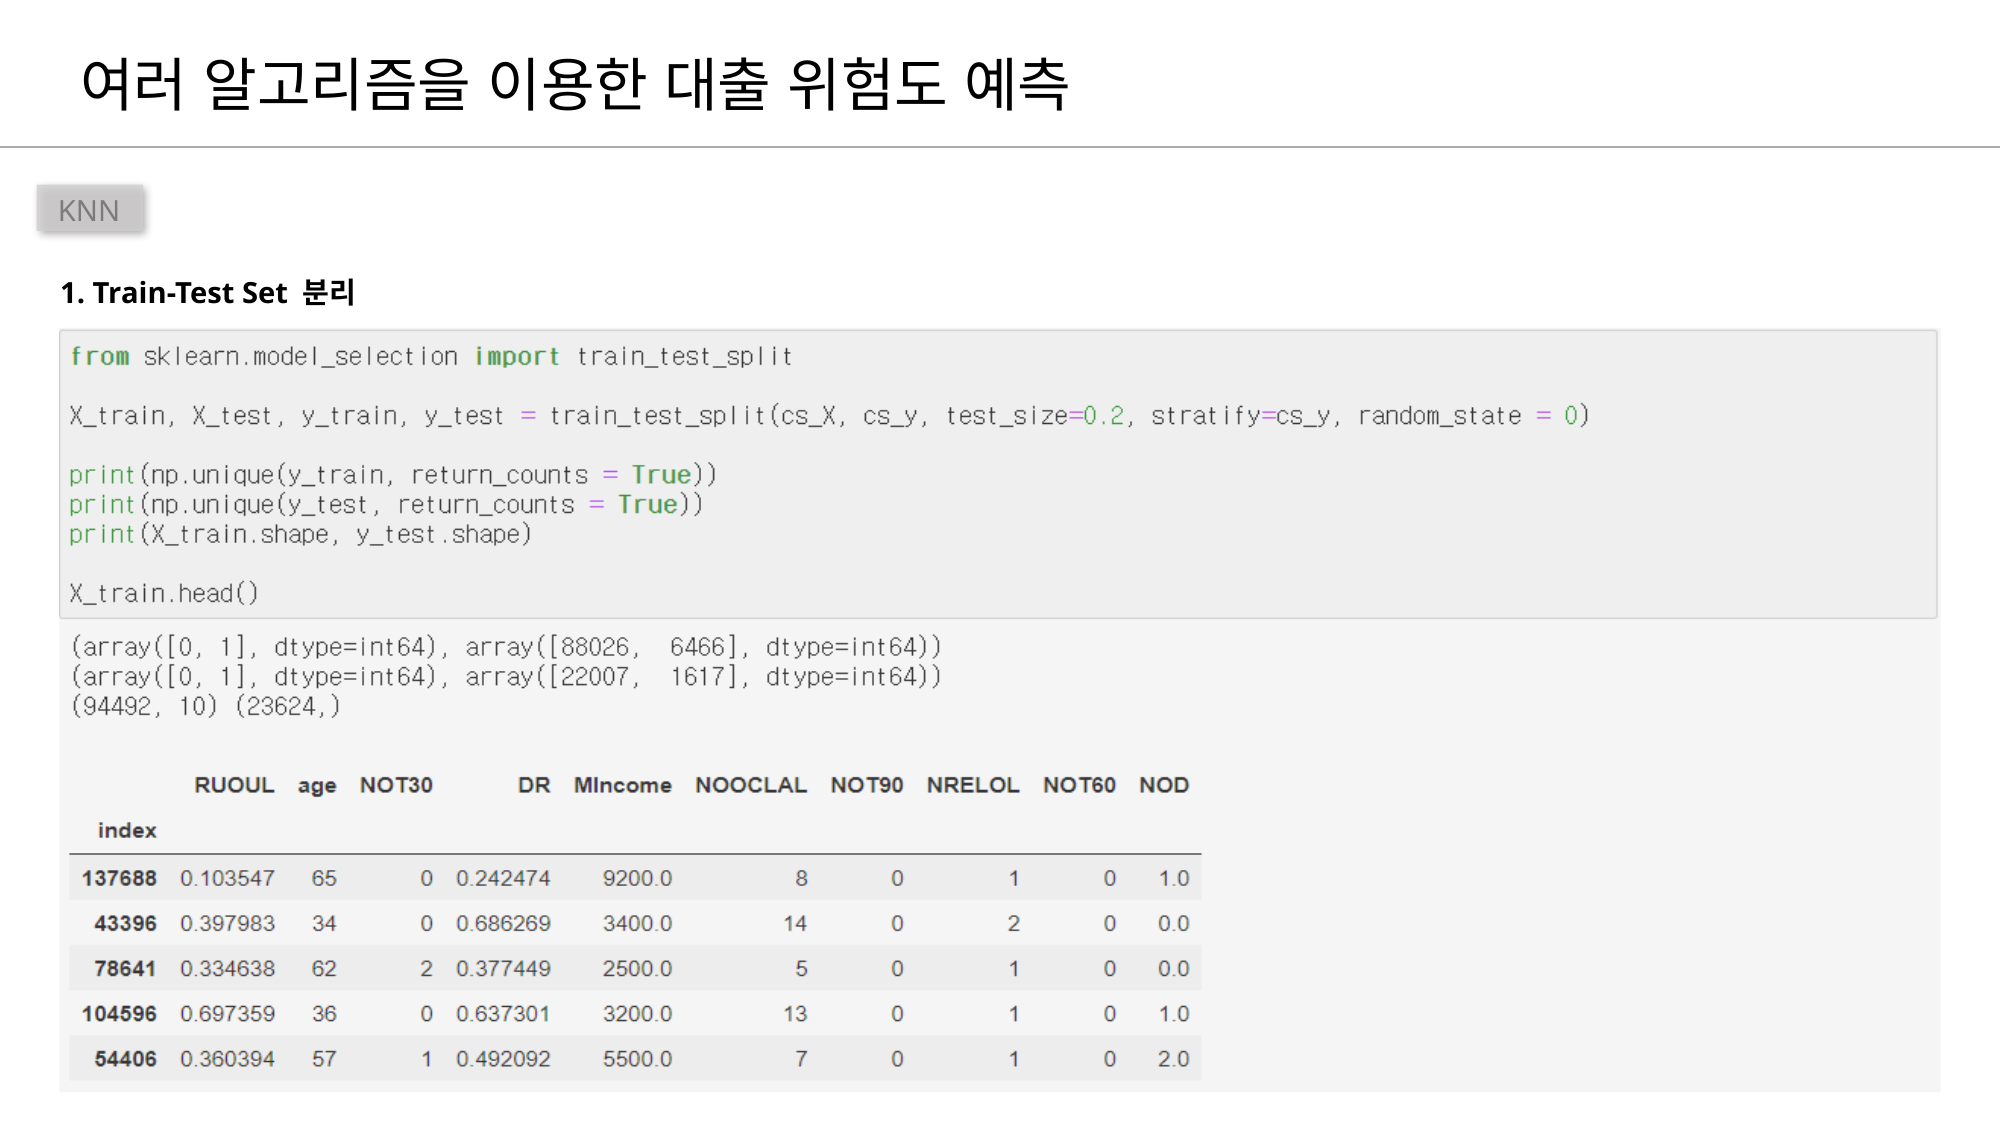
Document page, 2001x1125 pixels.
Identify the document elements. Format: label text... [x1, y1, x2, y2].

text_box 1. Train-Test Set 분리 [37, 267, 378, 318]
picture [59, 327, 1941, 1085]
text_box 여러 알고리즘을 이용한 대출 위험도 예측 [65, 40, 1872, 126]
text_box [35, 184, 144, 236]
text_box [58, 327, 1942, 1093]
